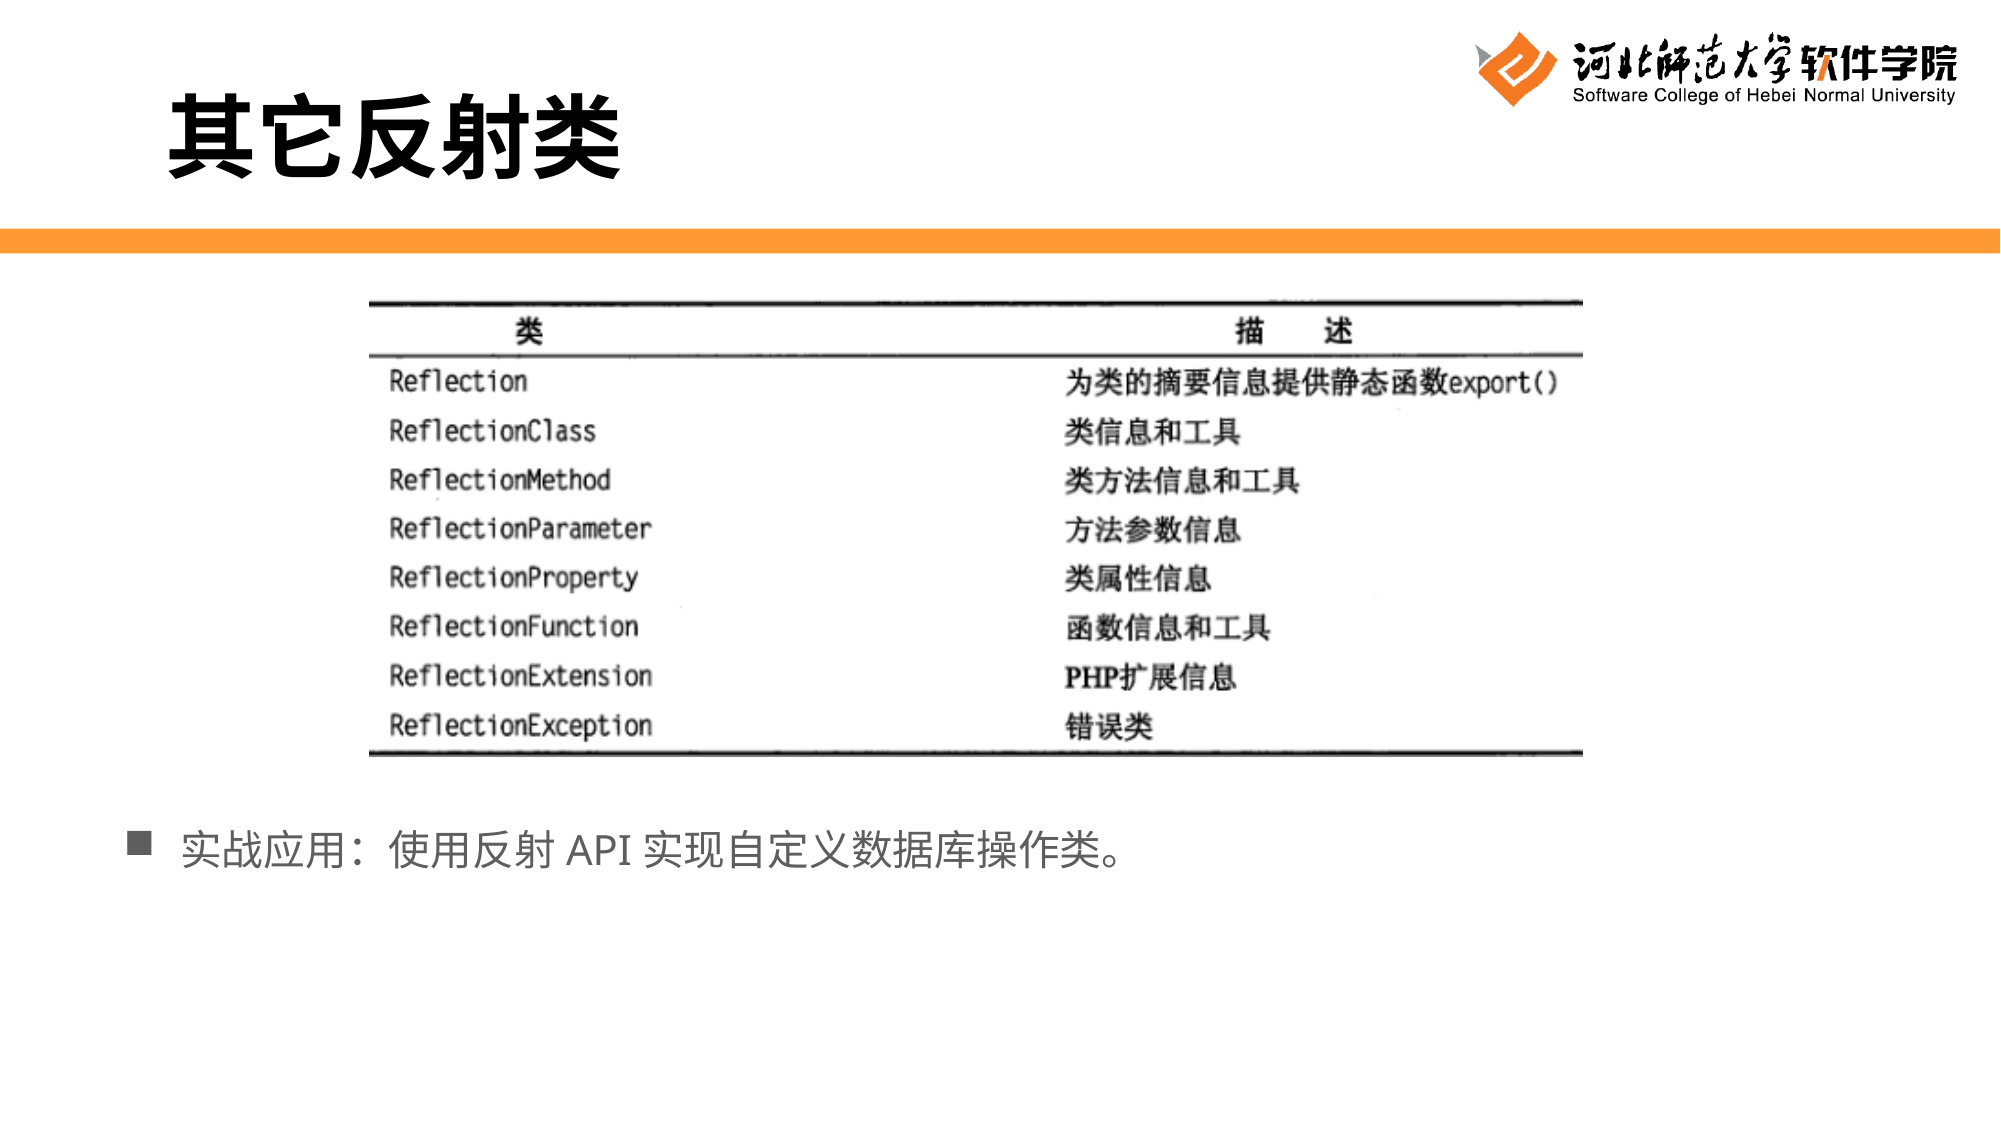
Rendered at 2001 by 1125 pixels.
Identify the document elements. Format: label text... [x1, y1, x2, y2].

text_box 实战应用：使用反射API实现自定义数据库操作类。 [109, 291, 1818, 882]
list 其它反射类 [150, 84, 1387, 198]
picture [369, 291, 1583, 757]
picture [1475, 31, 1957, 107]
